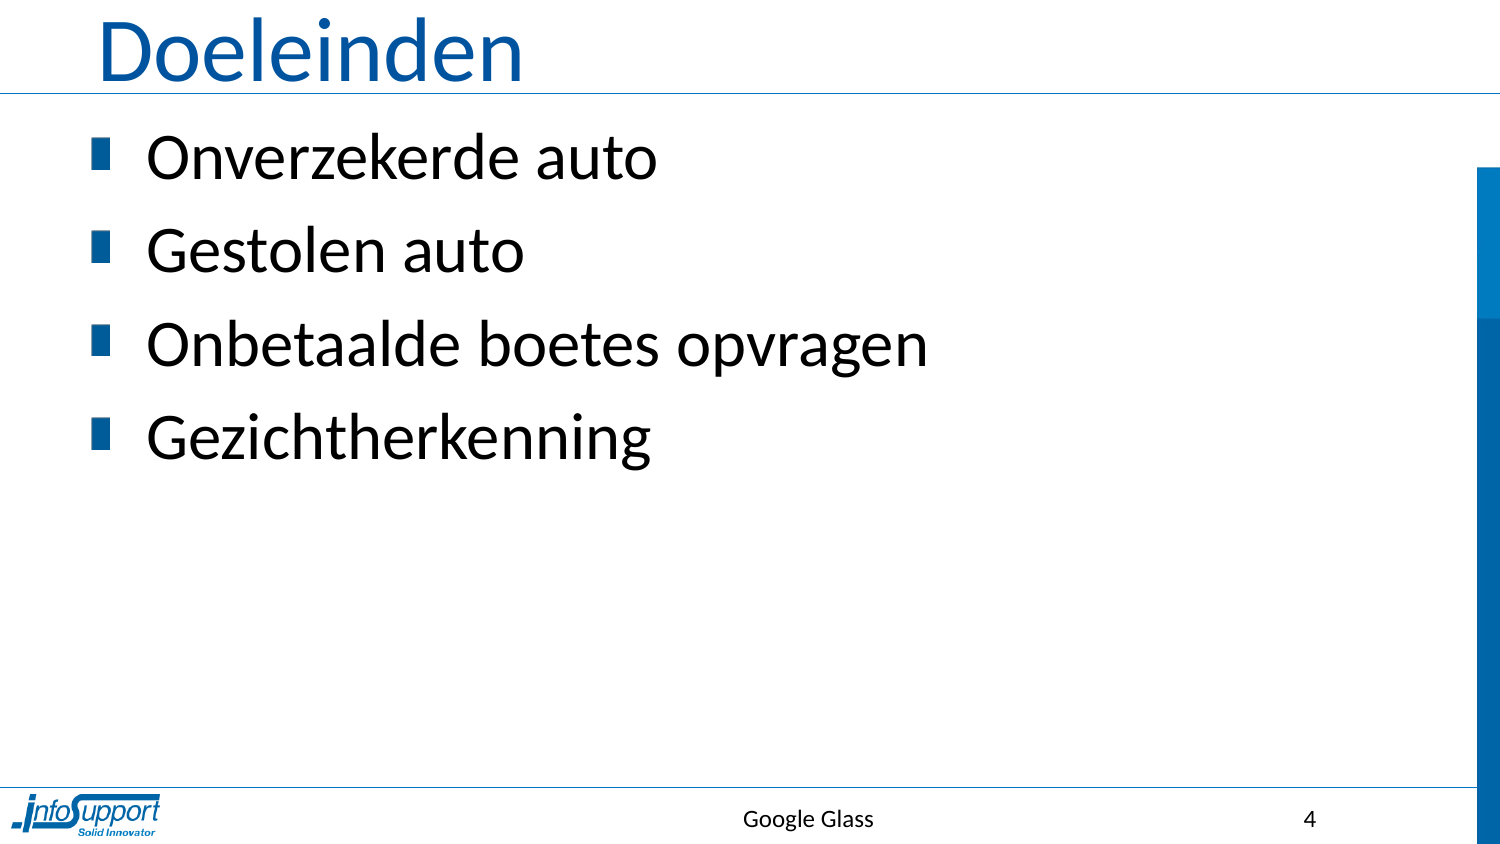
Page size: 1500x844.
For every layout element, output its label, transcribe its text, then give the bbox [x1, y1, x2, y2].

picture [1477, 167, 1500, 844]
list Onverzekerde auto Gestolen auto Onbetaalde boetes opvragen Gezichtherkenning [74, 105, 1426, 754]
title Doeleinden [81, 8, 1433, 81]
picture [11, 794, 160, 836]
picture [90, 229, 110, 263]
picture [90, 136, 110, 170]
picture [90, 323, 110, 356]
picture [90, 416, 110, 450]
footer Google Glass [386, 804, 1230, 831]
slide_number 4 [1230, 804, 1332, 831]
